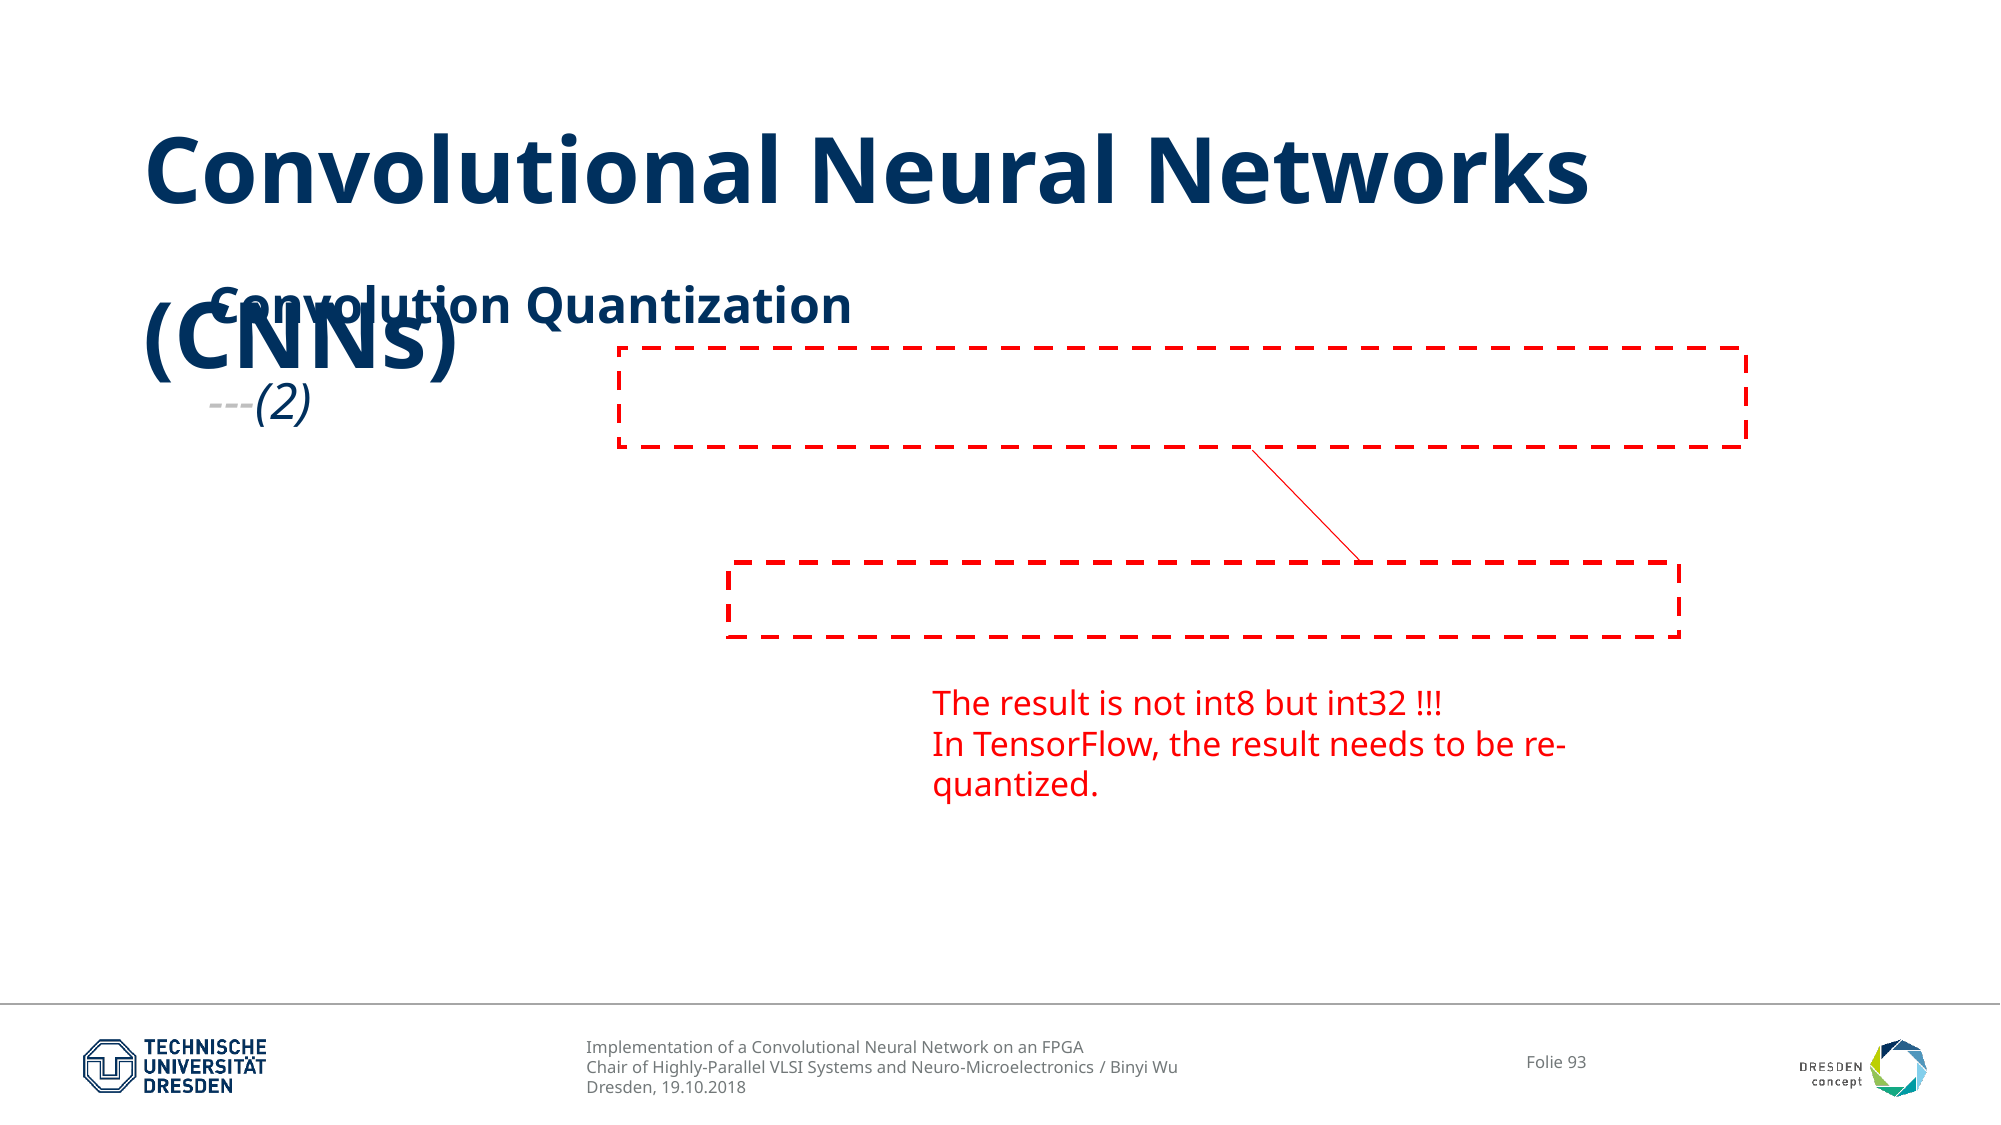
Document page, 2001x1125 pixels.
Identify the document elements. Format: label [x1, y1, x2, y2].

title [143, 56, 1880, 169]
text_box [917, 674, 1723, 811]
picture [83, 1039, 266, 1093]
picture [1800, 1039, 1927, 1097]
text_box [727, 450, 1680, 638]
text_box [618, 347, 1747, 448]
